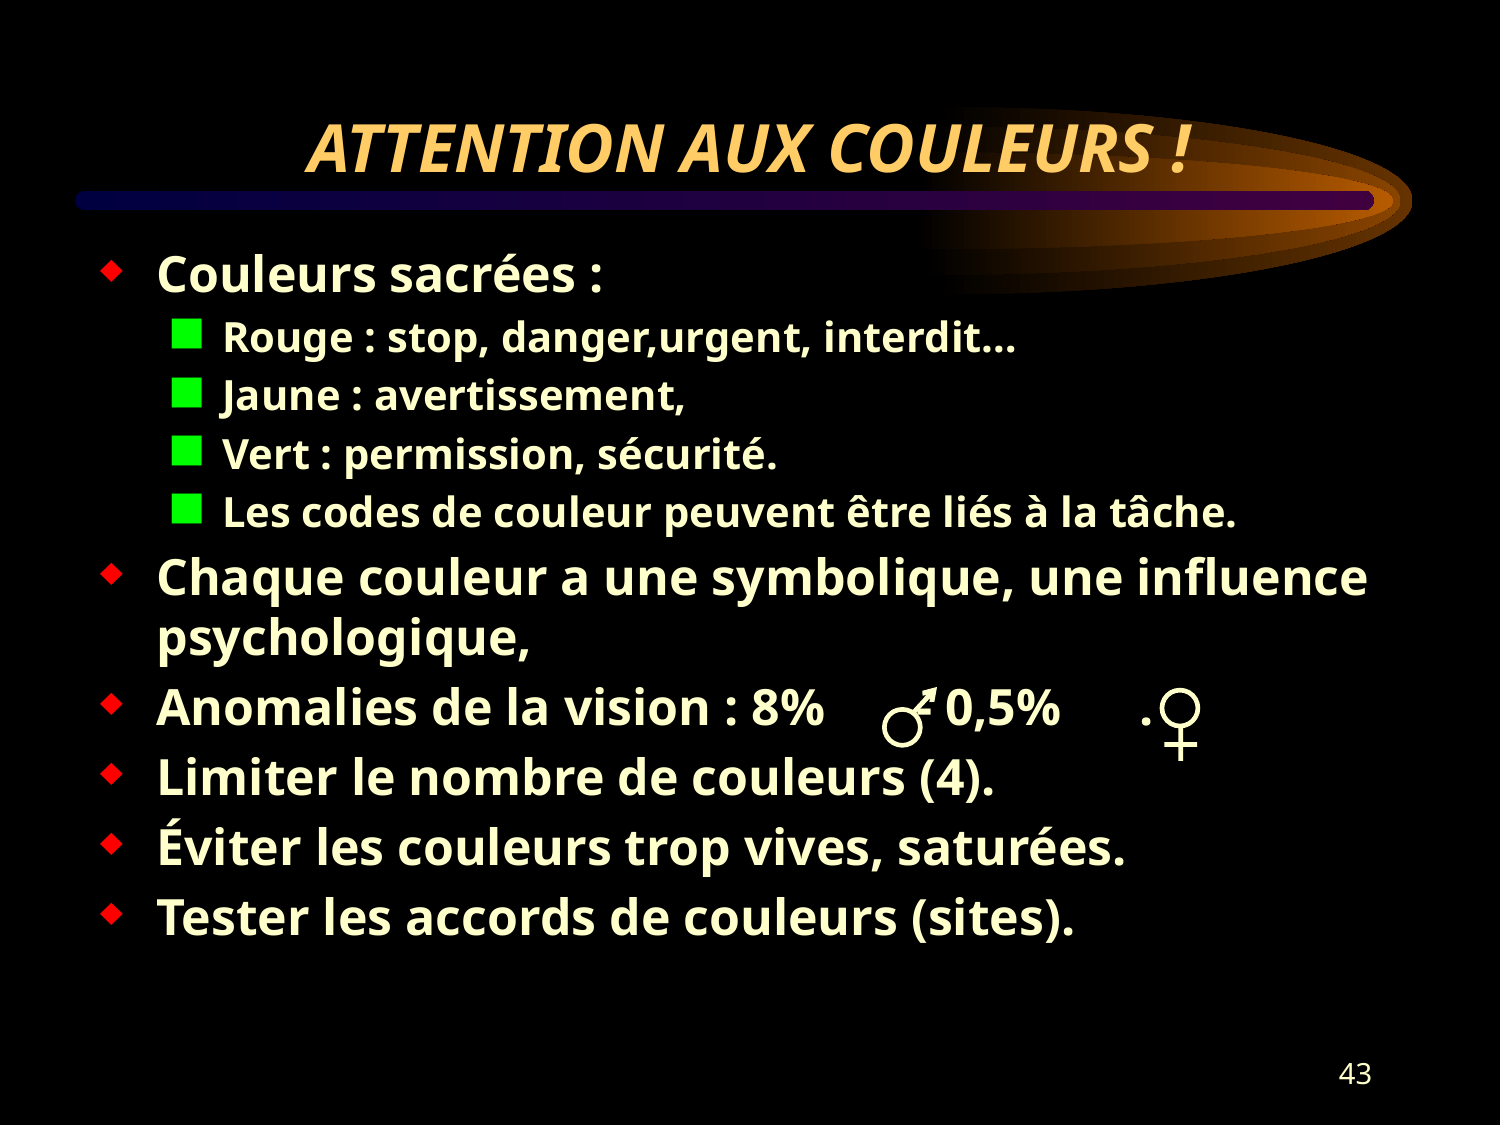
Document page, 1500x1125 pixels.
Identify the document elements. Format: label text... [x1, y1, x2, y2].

list Couleurs sacrées : Rouge : stop, danger,urgent, interdit… Jaune : avertissement, Vert : permission, sécurité. Les codes de couleur peuvent être liés à la tâche. Chaque couleur a une symbolique, une influence psychologique, Anomalies de la vision : 8% - 0,5% . Limiter le nombre de couleurs (4). Éviter les couleurs trop vives, saturées. Tester les accords de couleurs (sites). [84, 234, 1450, 911]
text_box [884, 688, 939, 746]
title ATTENTION AUX COULEURS ! [112, 73, 1388, 234]
slide_number 43 [1074, 1037, 1388, 1113]
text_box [1161, 689, 1199, 762]
